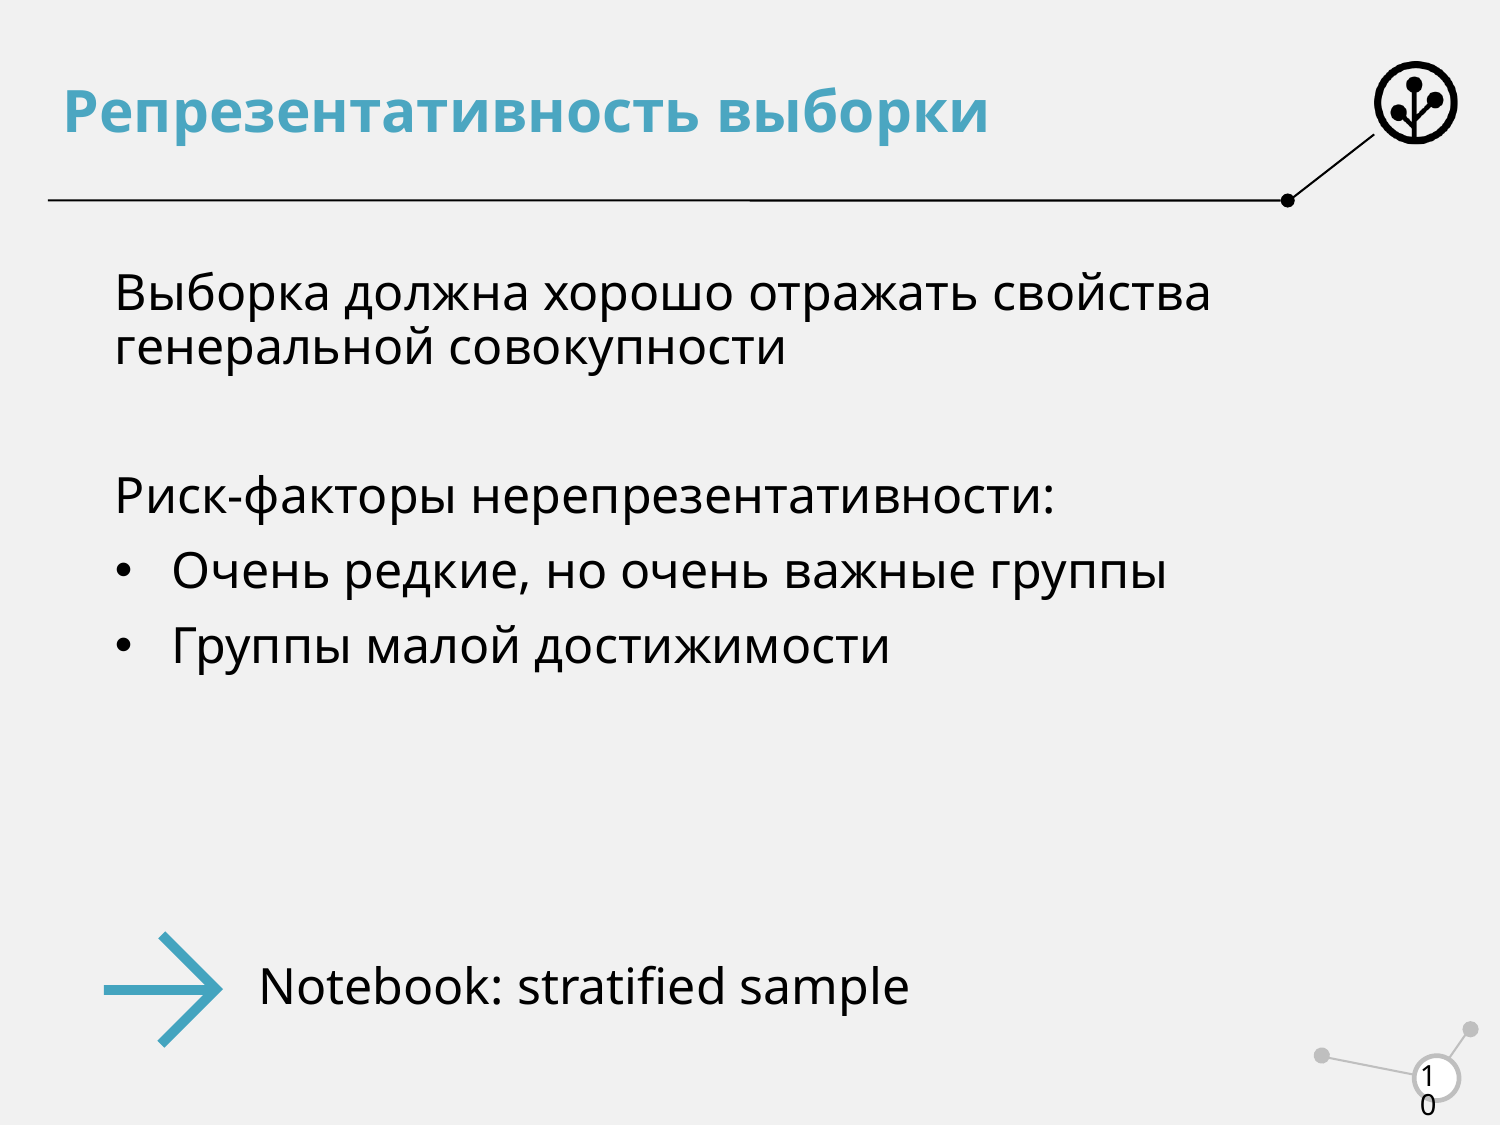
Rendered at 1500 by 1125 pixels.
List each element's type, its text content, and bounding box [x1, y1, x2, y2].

text_box Notebook: stratified sample [243, 953, 1479, 1100]
list Выборка должна хорошо отражать свойства генеральной совокупности Риск-факторы нерепрезентативности: Очень редкие, но очень важные группы Группы малой достижимости [100, 259, 1336, 1015]
picture [1363, 24, 1464, 185]
slide_number 10 [1404, 1100, 1468, 1108]
picture [103, 931, 224, 1048]
title Репрезентативность выборки [47, 42, 1281, 185]
